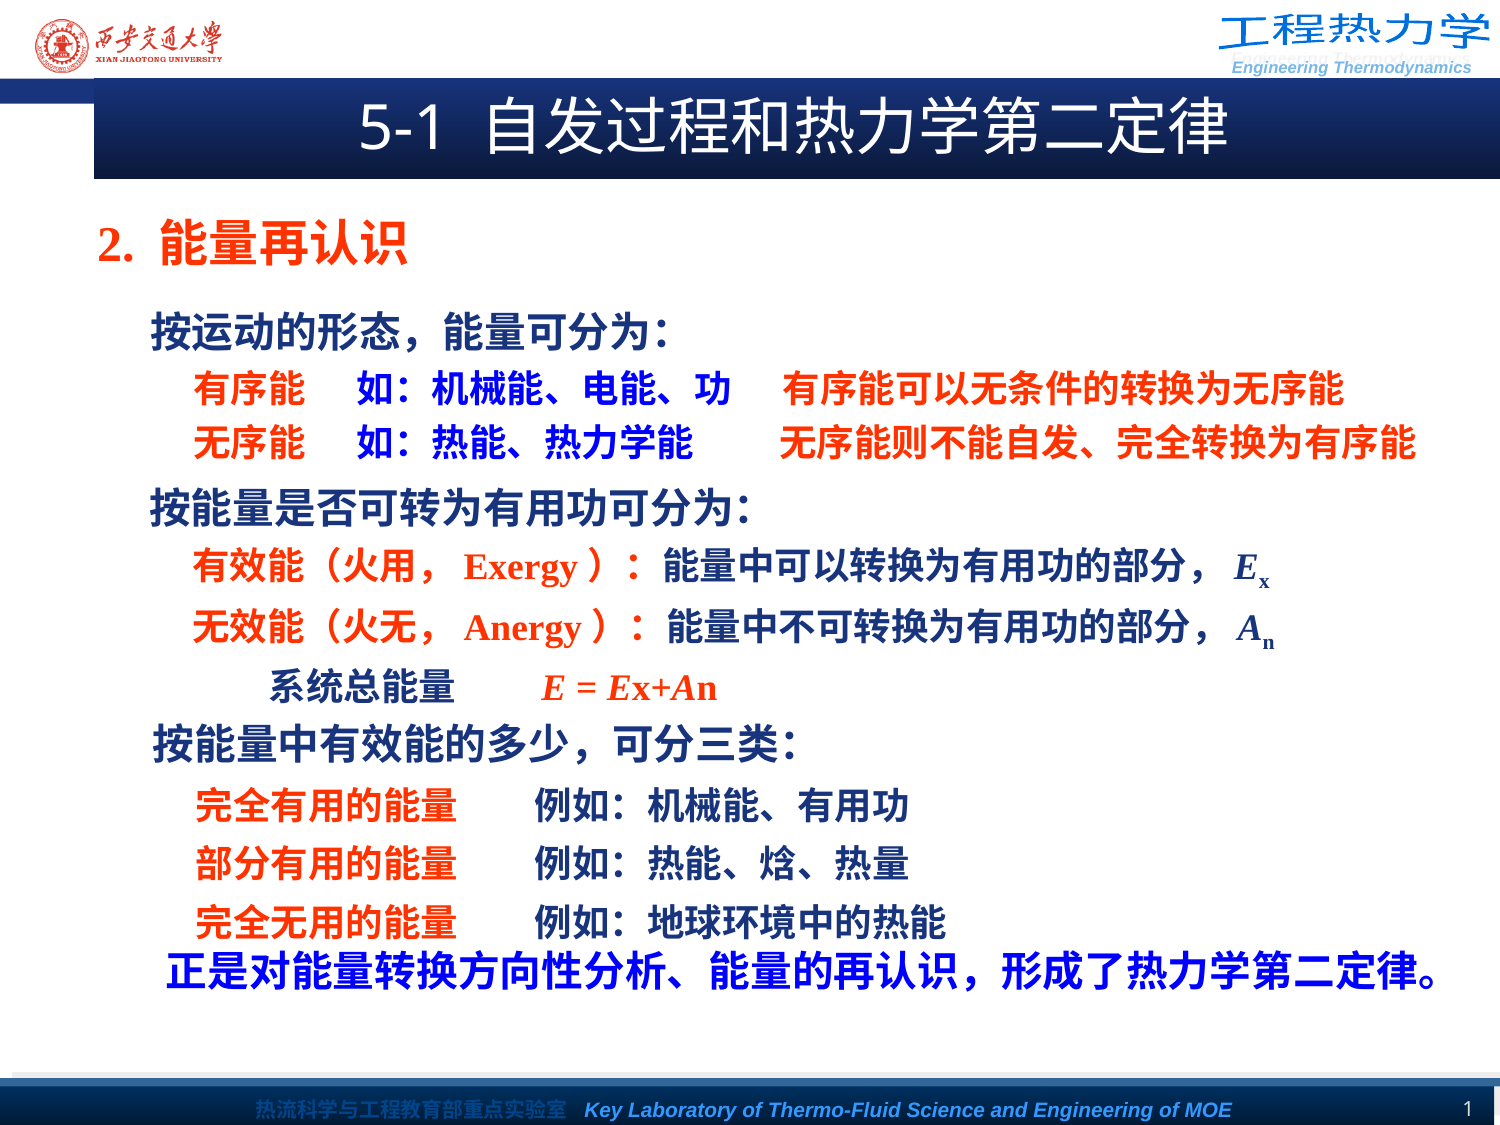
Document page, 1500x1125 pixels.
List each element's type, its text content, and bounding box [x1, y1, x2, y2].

slide_number 1 [1138, 1087, 1490, 1119]
text_box 正是对能量转换方向性分析、能量的再认识，形成了热力学第二定律。 [151, 911, 1451, 1077]
text_box 按能量中有效能的多少，可分三类： 完全有用的能量 例如：机械能、有用功 部分有用的能量 例如：热能、焓、热量 完全无用的能量 例如：地球环境中的热能 [138, 695, 1484, 951]
text_box 2. 能量再认识 [82, 204, 1408, 280]
picture [35, 19, 222, 73]
text_box 按运动的形态，能量可分为： 有序能 如：机械能、电能、功 有序能可以无条件的转换为无序能 无序能 如：热能、热力学能 无序能则不能自发、完全转换为有序能 [91, 273, 1500, 472]
text_box 5-1 自发过程和热力学第二定律 [93, 79, 1500, 170]
text_box 按能量是否可转为有用功可分为： 有效能（火用，Exergy）：能量中可以转换为有用功的部分，Ex 无效能（火无，Anergy）：能量中不可转换为有用功的部分，An 系统总能量 E = Ex+An [90, 449, 1366, 716]
